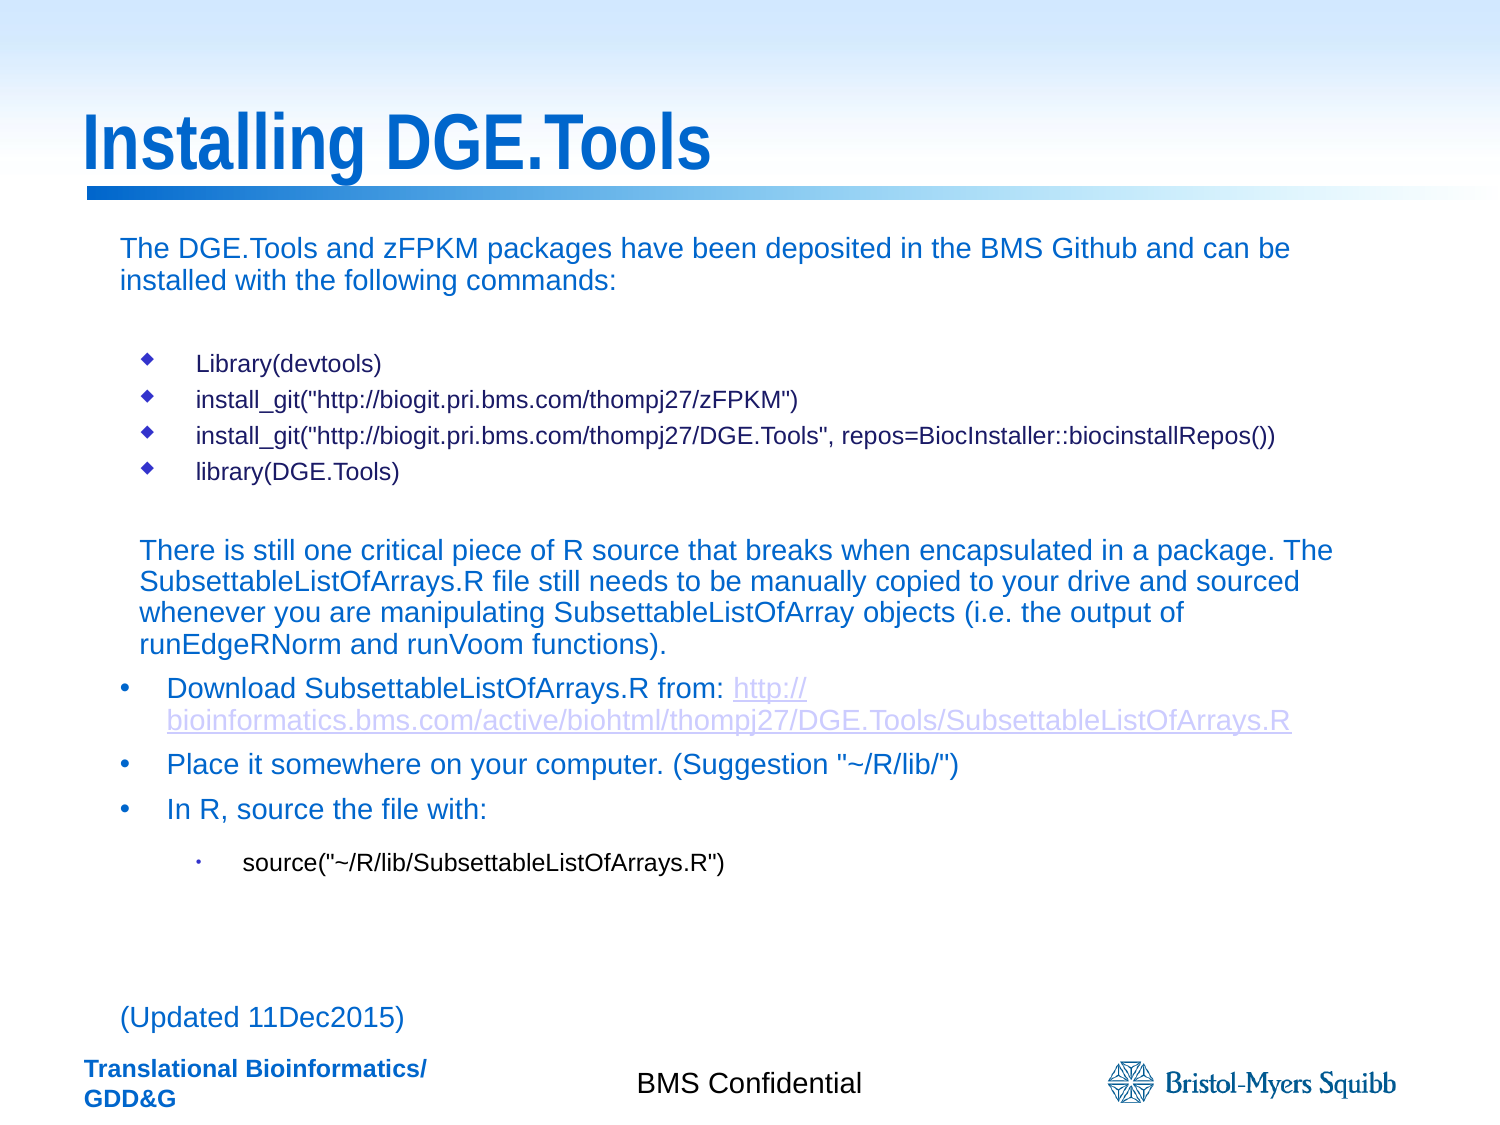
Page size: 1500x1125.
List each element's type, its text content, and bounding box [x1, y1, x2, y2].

list The DGE.Tools and zFPKM packages have been deposited in the BMS Github and can be installed with the following commands: Library(devtools) install_git("http://biogit.pri.bms.com/thompj27/zFPKM") install_git("http://biogit.pri.bms.com/thompj27/DGE.Tools", repos=BiocInstaller::biocinstallRepos()) library(DGE.Tools) There is still one critical piece of R source that breaks when encapsulated in a package. The SubsettableListOfArrays.R file still needs to be manually copied to your drive and sourced whenever you are manipulating SubsettableListOfArray objects (i.e. the output of runEdgeRNorm and runVoom functions). Download SubsettableListOfArrays.R from: http://bioinformatics.bms.com/active/biohtml/thompj27/DGE.Tools/SubsettableListOfArrays.R Place it somewhere on your computer. (Suggestion "~/R/lib/") In R, source the file with: source("~/R/lib/SubsettableListOfArrays.R") (Updated 11Dec2015) [111, 225, 1387, 1012]
footer BMS Confidential [481, 1056, 1019, 1108]
picture [0, 0, 1500, 1125]
title Installing DGE.Tools [67, 97, 1446, 194]
